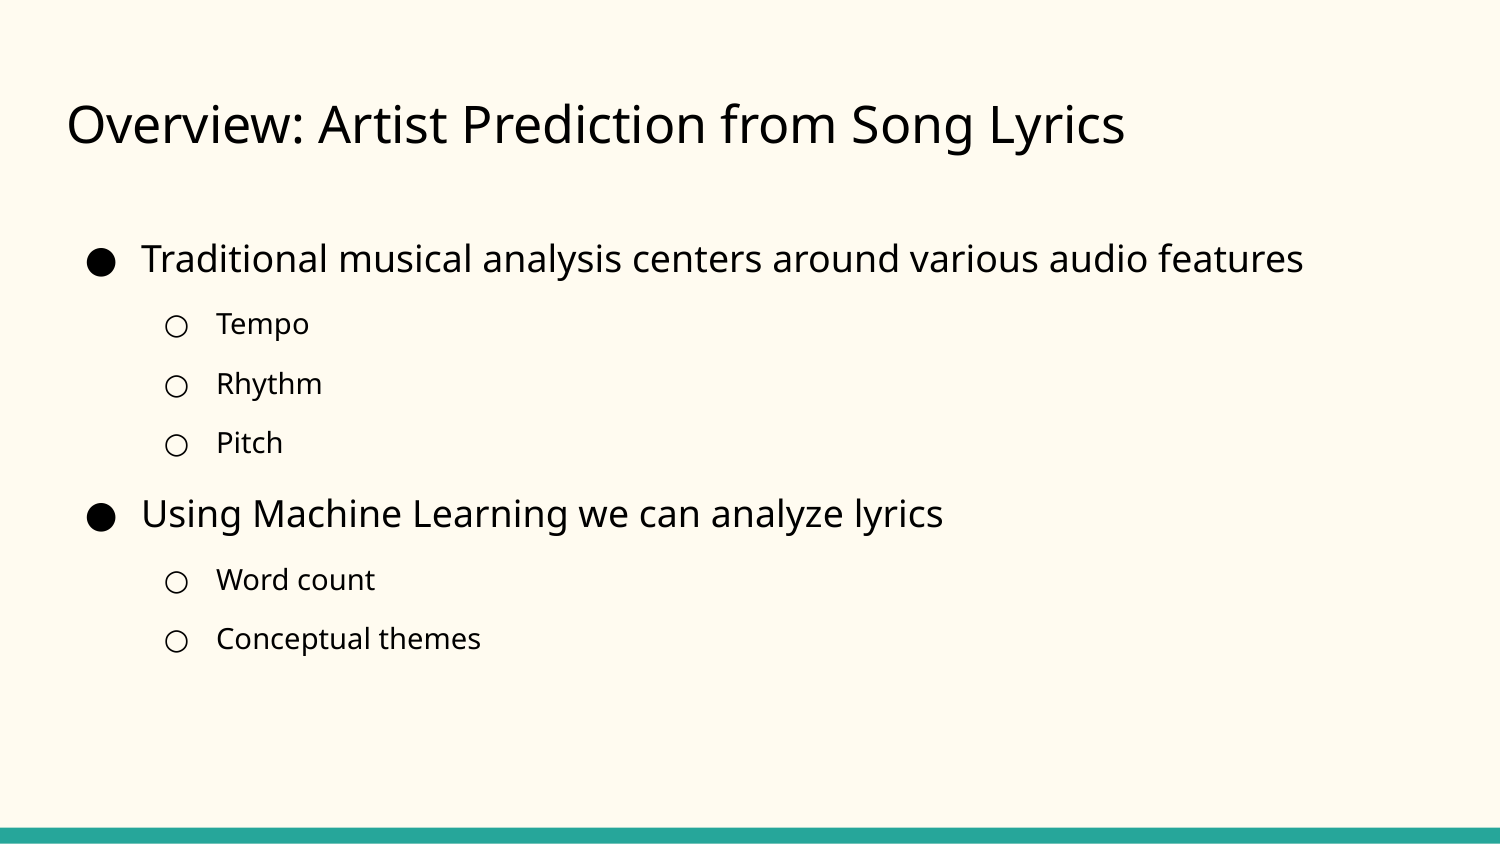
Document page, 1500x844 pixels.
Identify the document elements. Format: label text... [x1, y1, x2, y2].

list Traditional musical analysis centers around various audio features Tempo Rhythm Pitch Using Machine Learning we can analyze lyrics Word count Conceptual themes [51, 192, 1449, 750]
title Overview: Artist Prediction from Song Lyrics [51, 72, 1449, 174]
